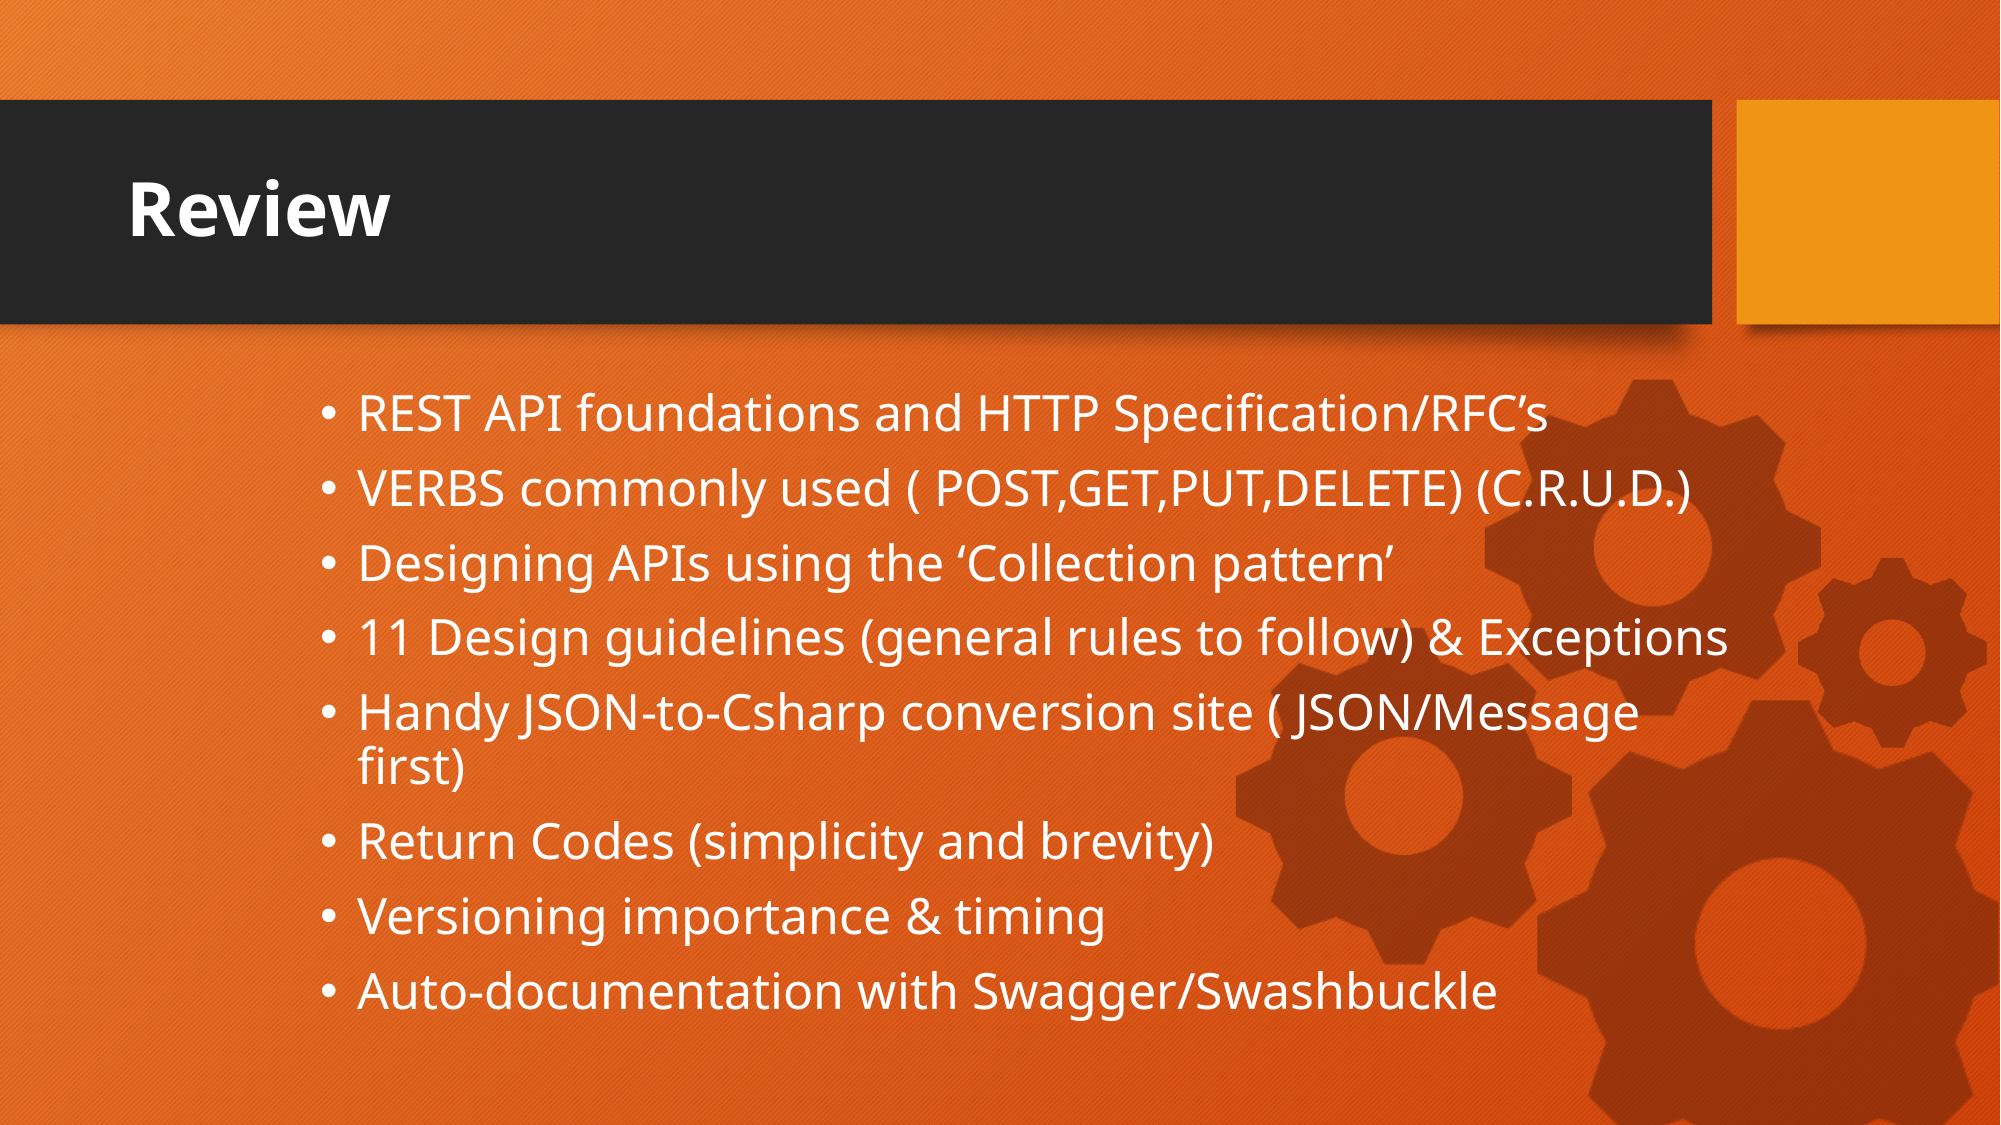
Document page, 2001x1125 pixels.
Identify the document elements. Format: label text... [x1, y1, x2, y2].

list REST API foundations and HTTP Specification/RFC’s VERBS commonly used ( POST,GET,PUT,DELETE) (C.R.U.D.) Designing APIs using the ‘Collection pattern’ 11 Design guidelines (general rules to follow) & Exceptions Handy JSON-to-Csharp conversion site ( JSON/Message first) Return Codes (simplicity and brevity) Versioning importance & timing Auto-documentation with Swagger/Swashbuckle [305, 344, 1754, 1064]
picture [0, 311, 2001, 1125]
title Review [111, 123, 1689, 301]
